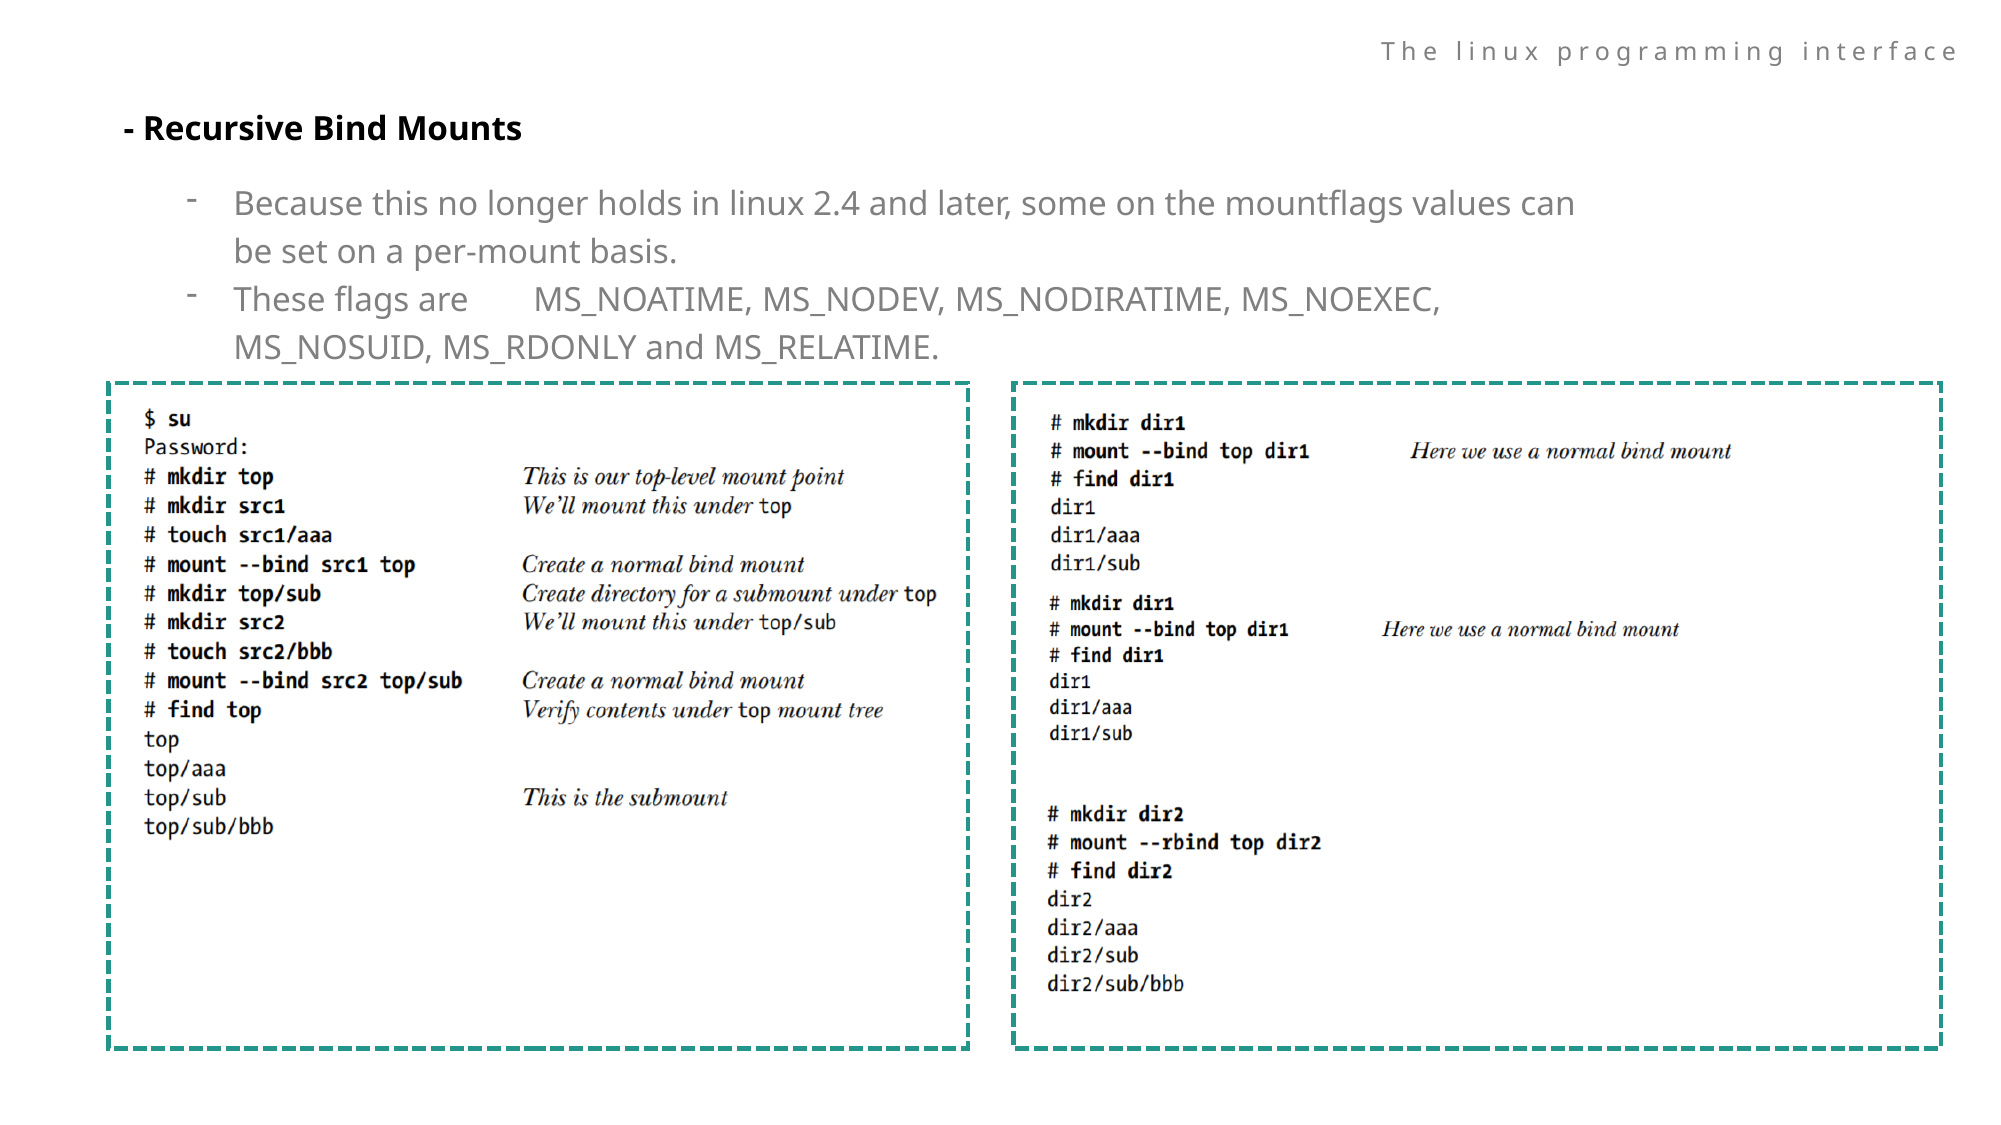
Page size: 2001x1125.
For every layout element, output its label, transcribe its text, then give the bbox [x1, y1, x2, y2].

picture [1035, 799, 1334, 1004]
text_box [108, 382, 969, 1049]
text_box - Recursive Bind Mounts [108, 99, 1149, 155]
text_box Because this no longer holds in linux 2.4 and later, some on the mountflags values can be set on a per-mount basis. These flags are MS_NOATIME, MS_NODEV, MS_NODIRATIME, MS_NOEXEC, MS_NOSUID, MS_RDONLY and MS_RELATIME. [171, 166, 1616, 374]
picture [1035, 402, 1753, 755]
text_box The linux programming interface [1366, 27, 1972, 73]
picture [132, 398, 961, 858]
text_box [1013, 382, 1942, 1049]
